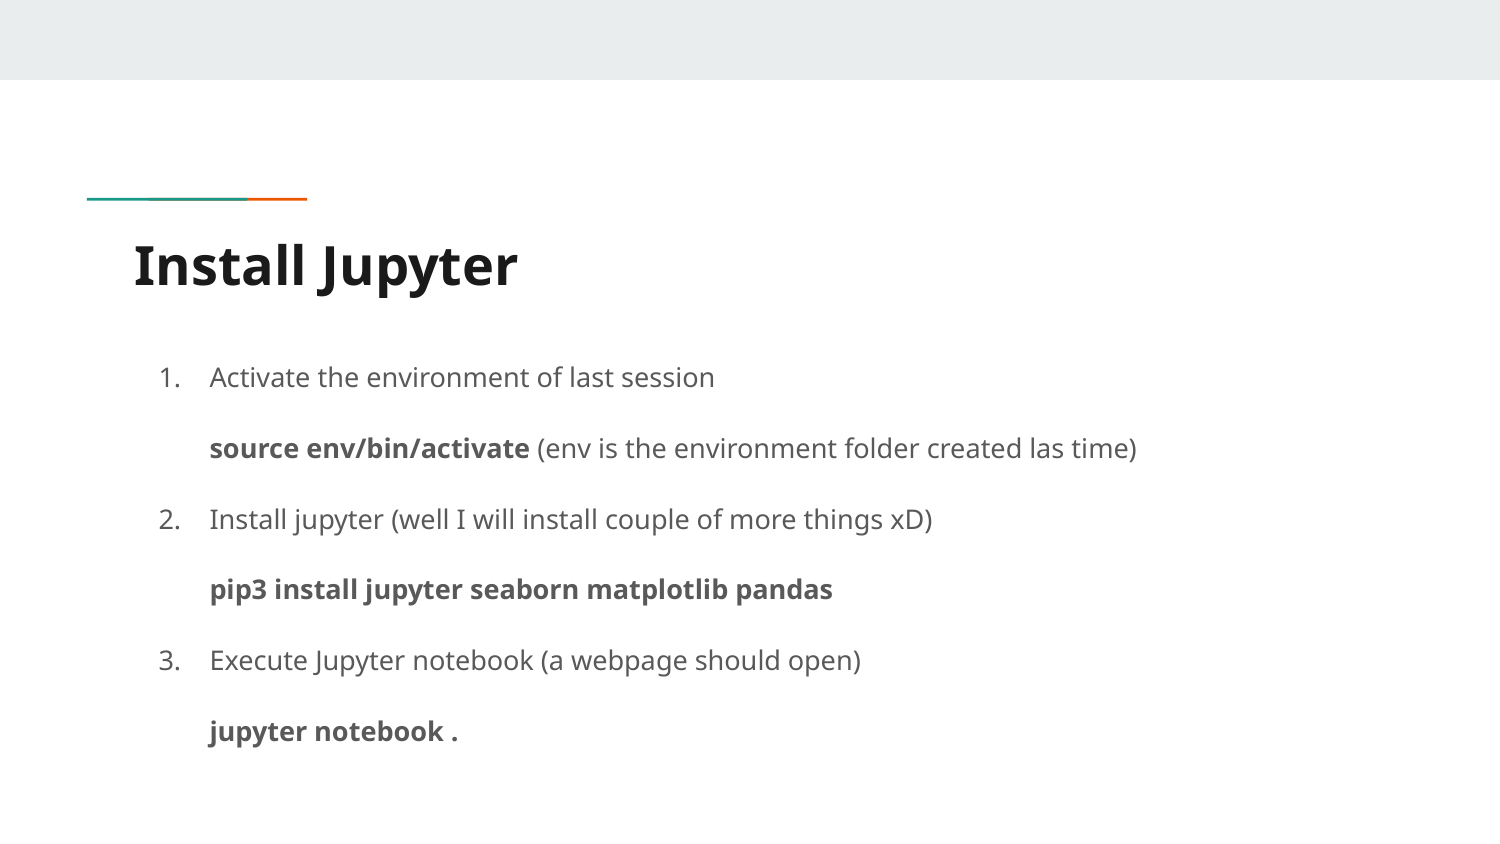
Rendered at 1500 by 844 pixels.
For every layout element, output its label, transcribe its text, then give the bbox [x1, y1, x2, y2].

list Activate the environment of last session source env/bin/activate (env is the environment folder created las time) Install jupyter (well I will install couple of more things xD) pip3 install jupyter seaborn matplotlib pandas Execute Jupyter notebook (a webpage should open) jupyter notebook . [119, 341, 1381, 777]
title Install Jupyter [119, 216, 1381, 305]
